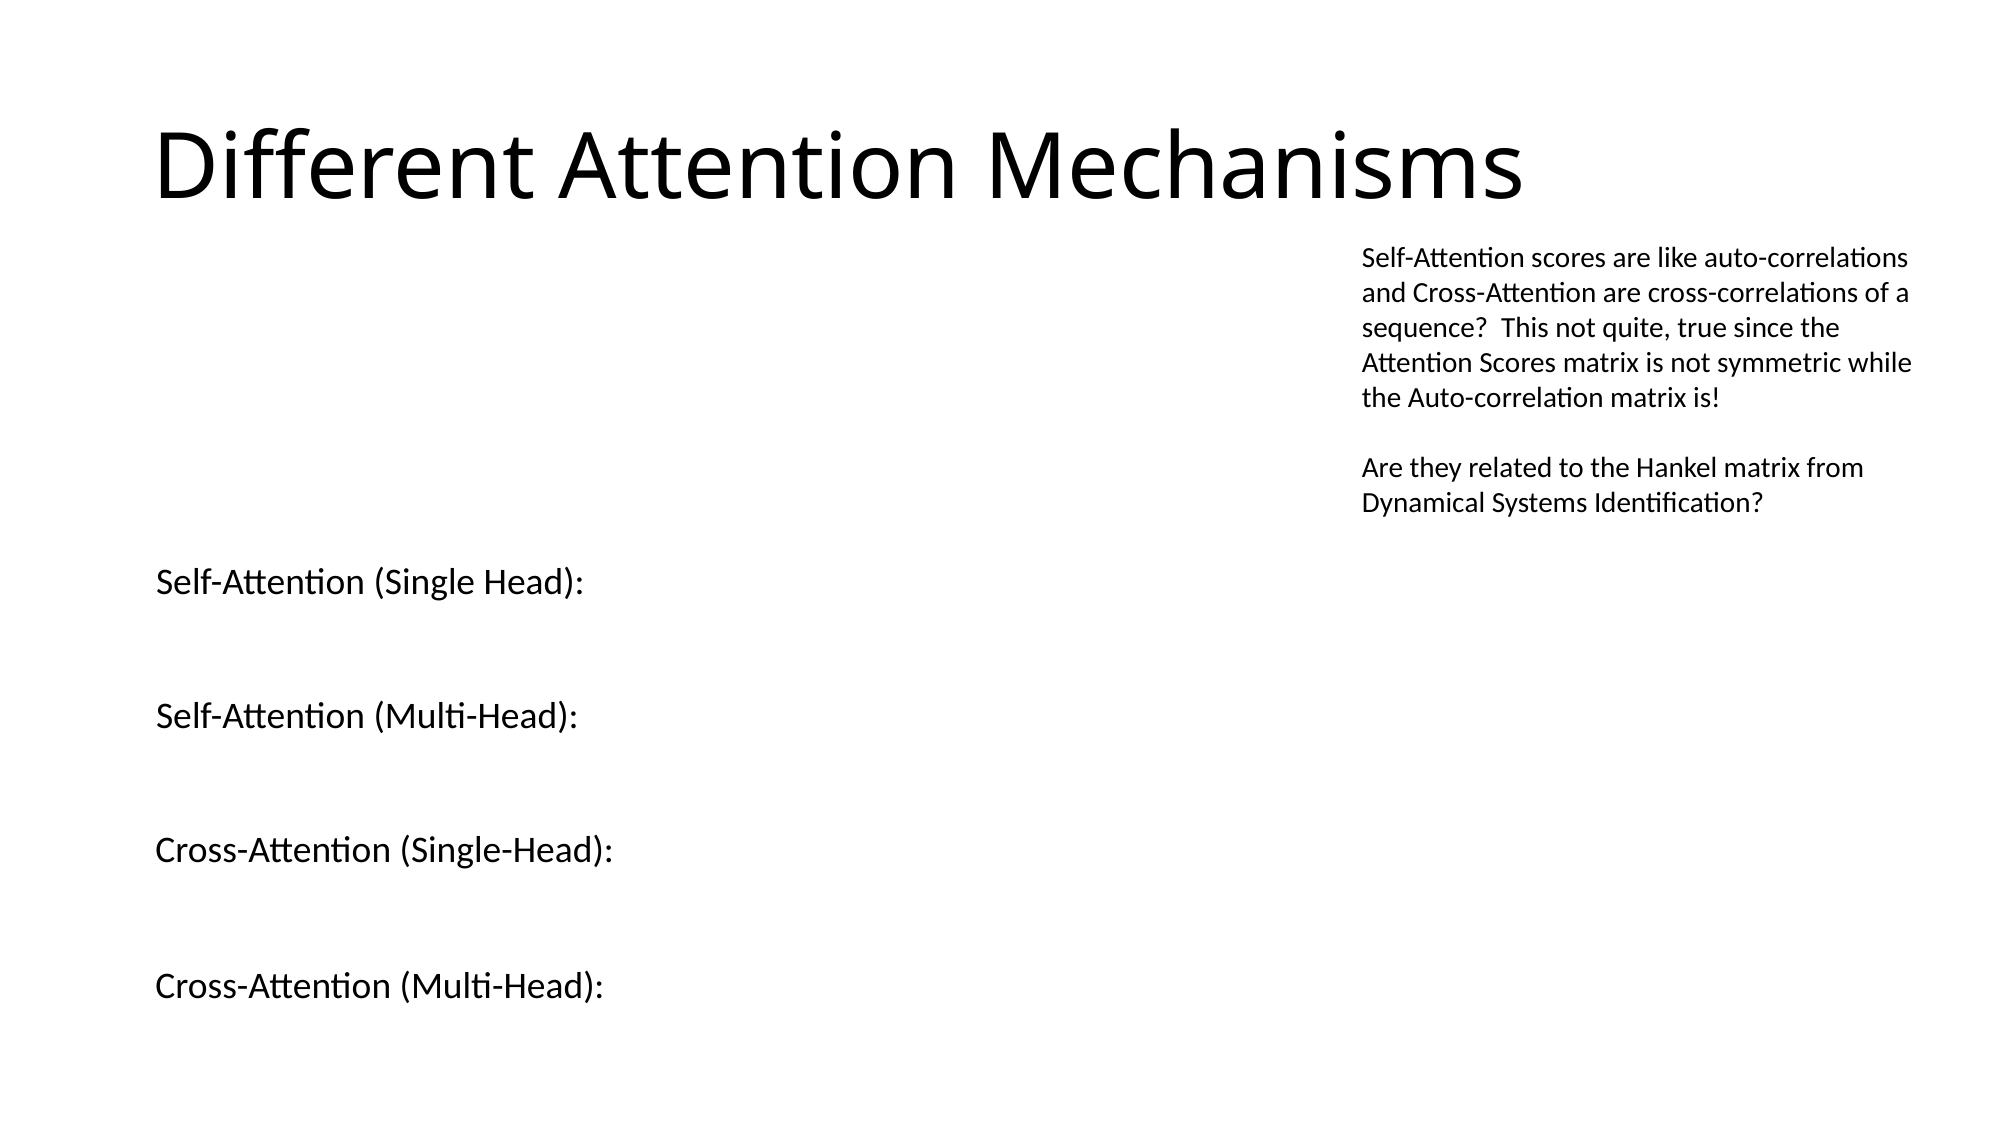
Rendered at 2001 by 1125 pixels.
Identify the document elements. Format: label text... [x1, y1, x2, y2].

text_box Self-Attention (Single Head): [141, 549, 600, 610]
text_box Self-Attention scores are like auto-correlations and Cross-Attention are cross-correlations of a sequence? This not quite, true since the Attention Scores matrix is not symmetric while the Auto-correlation matrix is! Are they related to the Hankel matrix from Dynamical Systems Identification? [1347, 230, 1931, 526]
text_box Self-Attention (Multi-Head): [141, 683, 594, 744]
text_box Cross-Attention (Single-Head): [140, 817, 630, 878]
title Different Attention Mechanisms [137, 59, 1863, 278]
text_box Cross-Attention (Multi-Head): [140, 953, 620, 1014]
